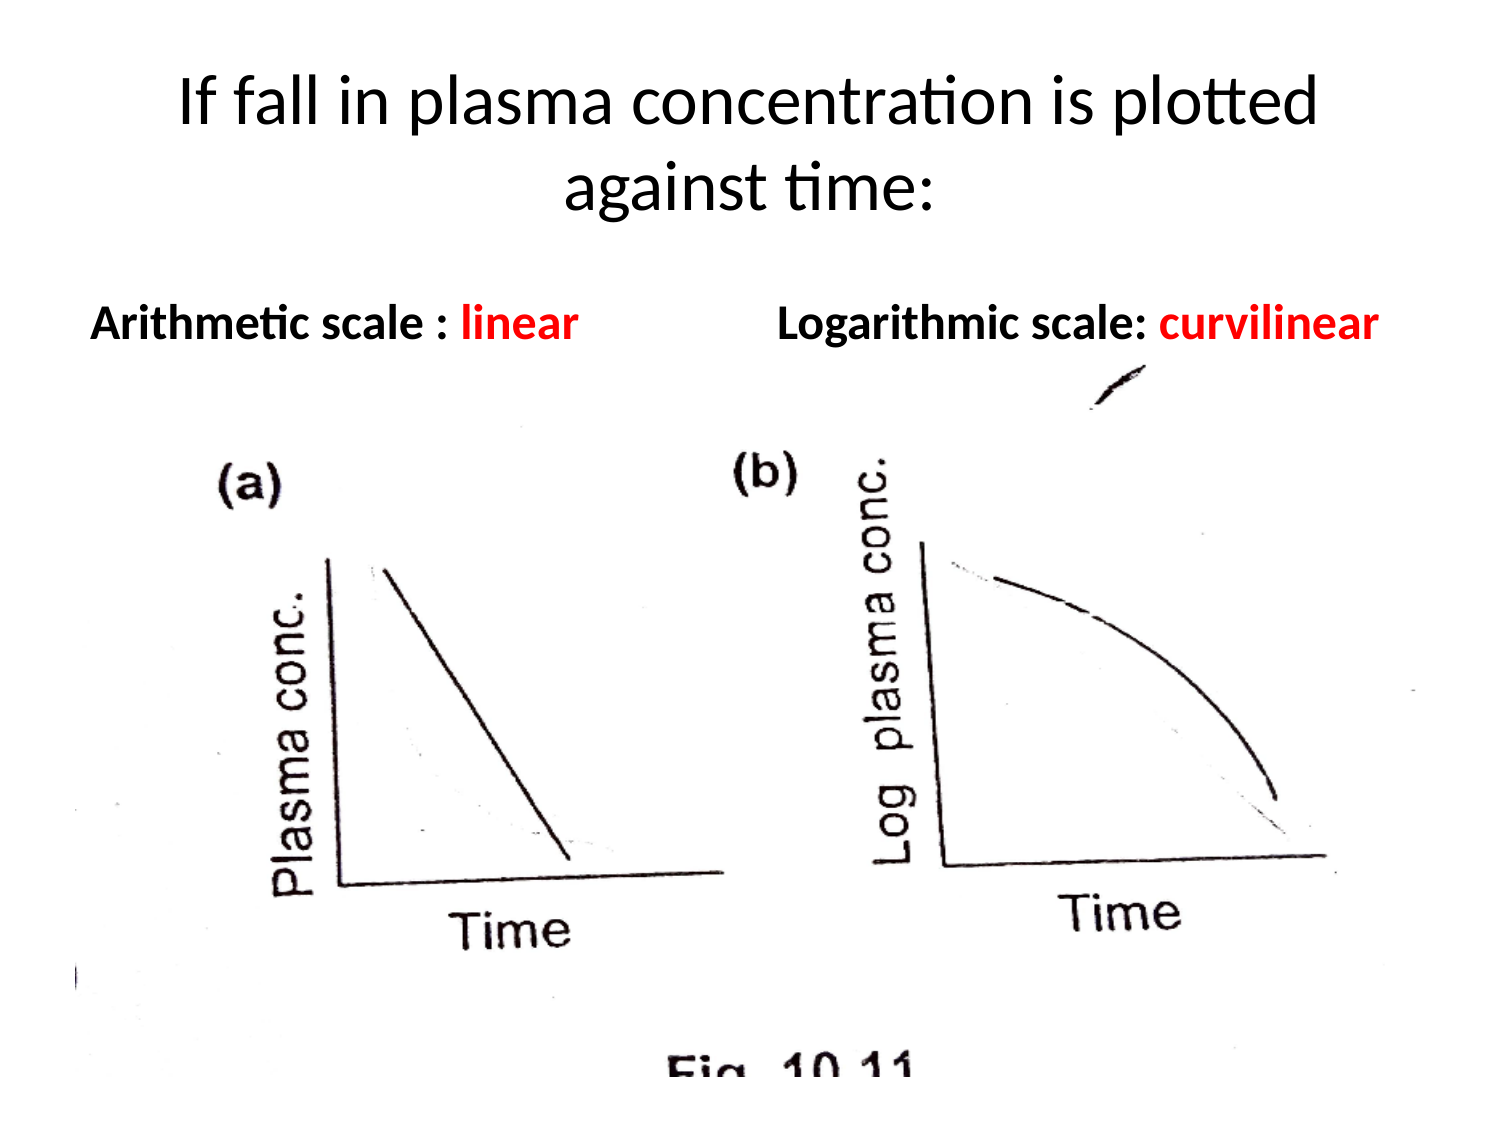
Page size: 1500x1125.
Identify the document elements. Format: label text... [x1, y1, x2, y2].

title If fall in plasma concentration is plotted against time: [75, 45, 1425, 233]
list Logarithmic scale: curvilinear [761, 251, 1425, 356]
list Arithmetic scale : linear [75, 251, 738, 355]
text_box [74, 356, 1426, 1077]
